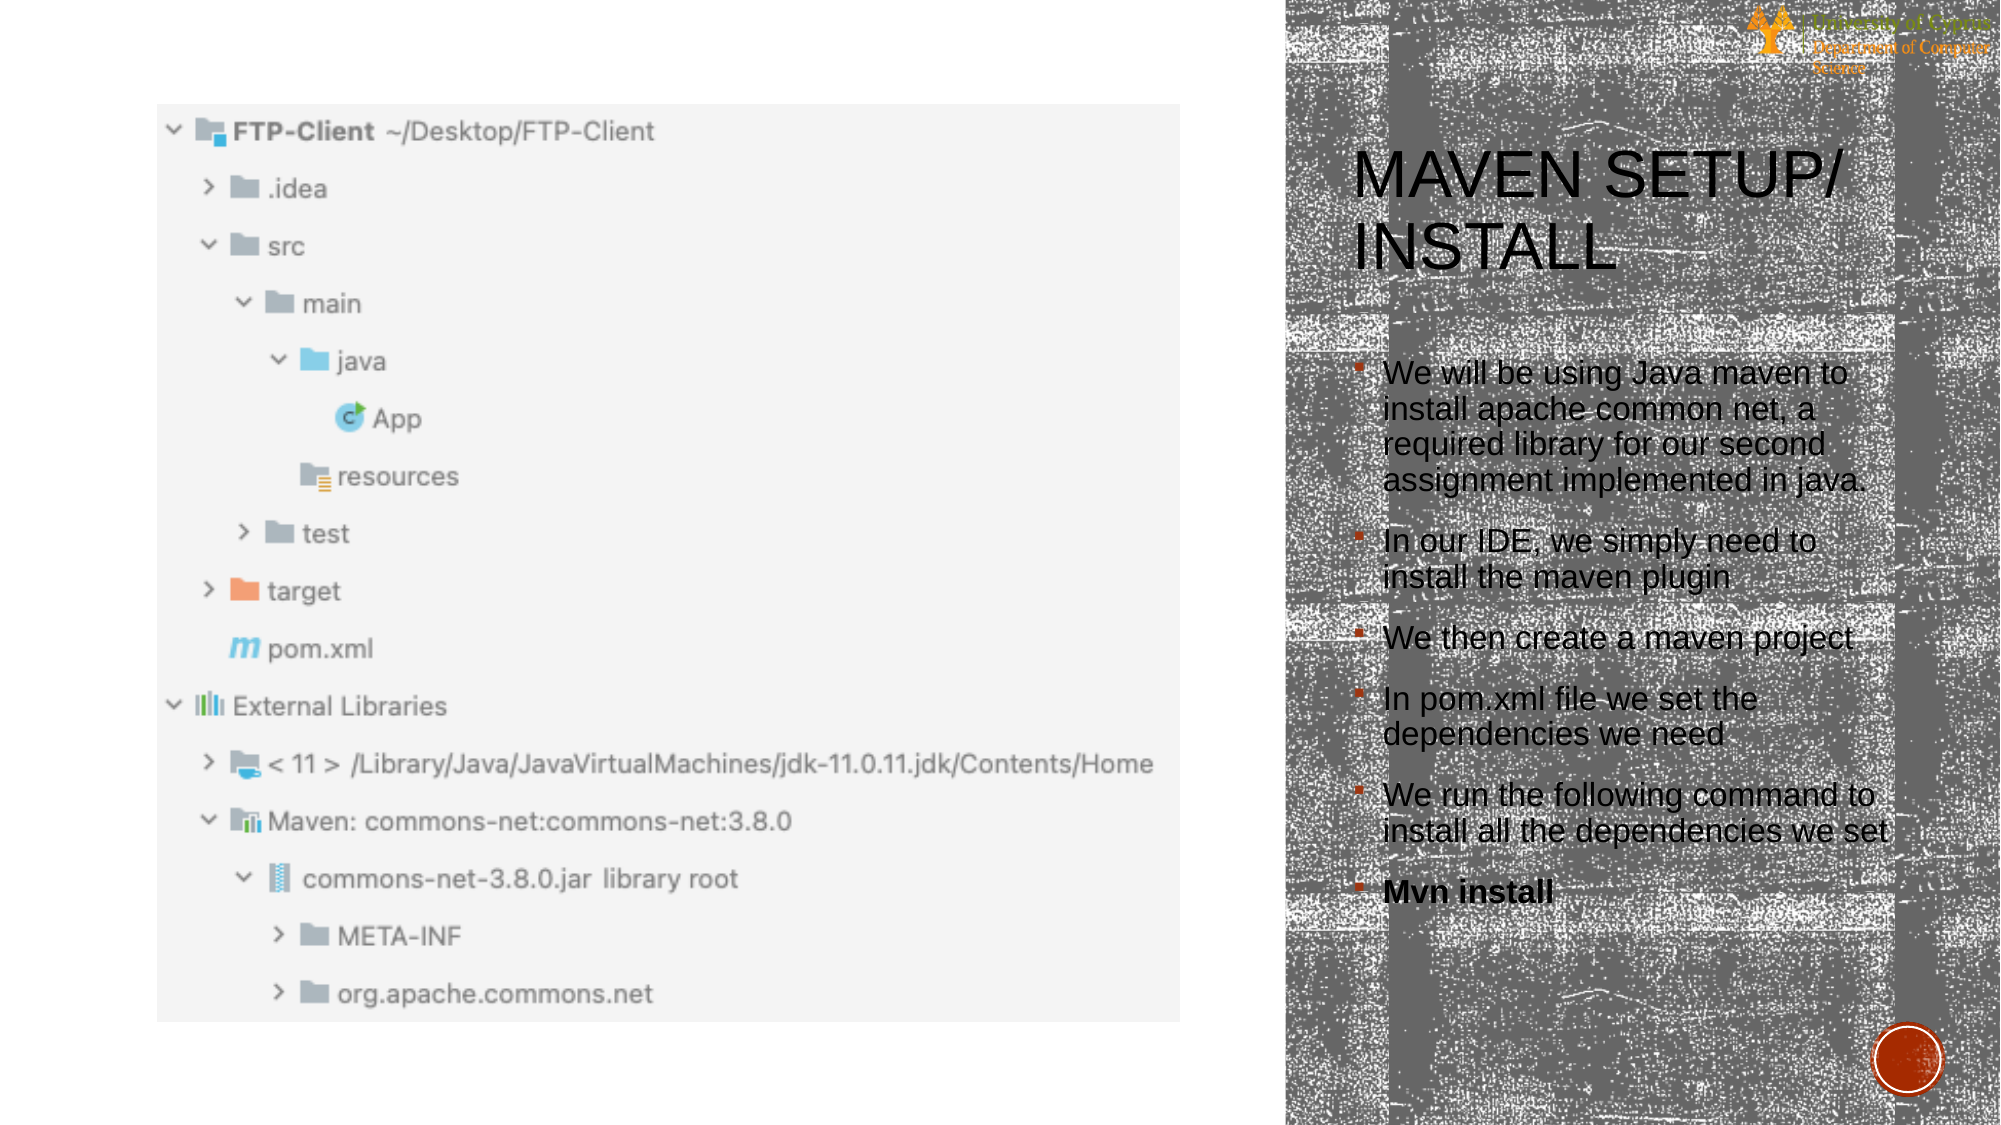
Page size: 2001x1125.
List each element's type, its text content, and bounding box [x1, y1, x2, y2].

title Maven setup/ install [1338, 79, 1920, 344]
text_box [1284, 0, 2000, 1125]
picture [157, 104, 1180, 1022]
picture [1744, 0, 1994, 90]
list We will be using Java maven to install apache common net, a required library for our second assignment implemented in java. In our IDE, we simply need to install the maven plugin We then create a maven project In pom.xml file we set the dependencies we need We run the following command to install all the dependencies we set Mvn install [1338, 348, 1920, 1013]
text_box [1872, 1024, 1943, 1096]
